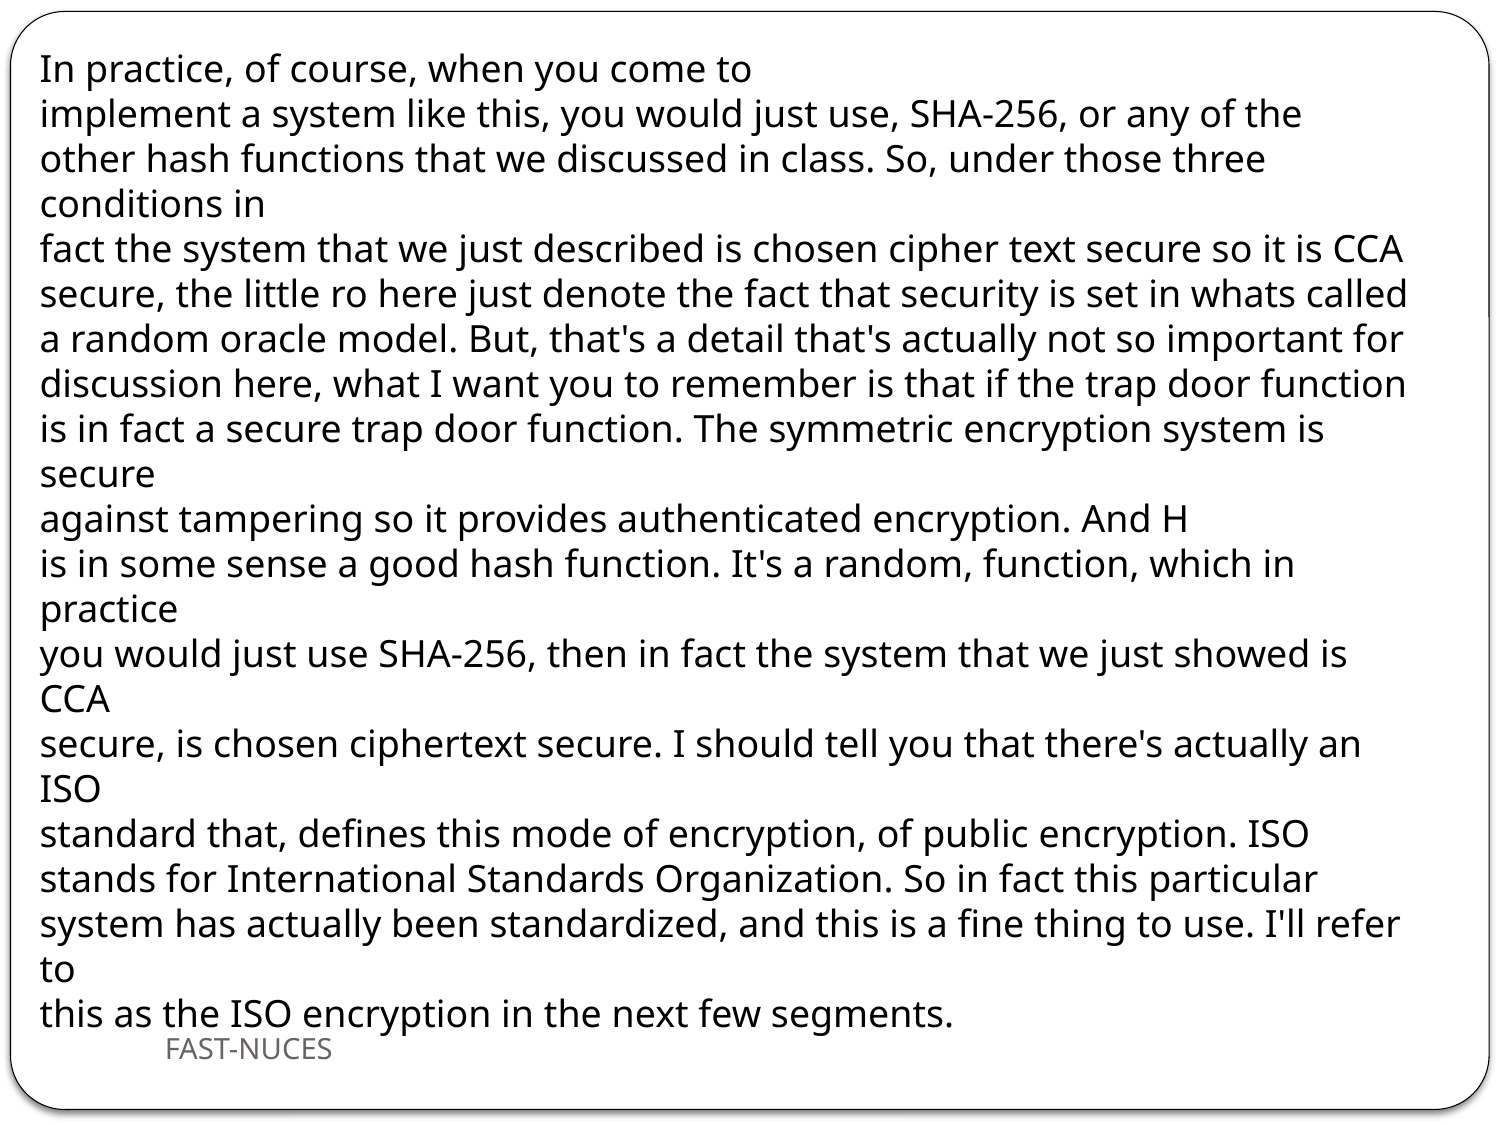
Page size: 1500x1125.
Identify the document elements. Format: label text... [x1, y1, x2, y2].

text_box In practice, of course, when you come to implement a system like this, you would just use, SHA-256, or any of the other hash functions that we discussed in class. So, under those three conditions in fact the system that we just described is chosen cipher text secure so it is CCA secure, the little ro here just denote the fact that security is set in whats called a random oracle model. But, that's a detail that's actually not so important for discussion here, what I want you to remember is that if the trap door function is in fact a secure trap door function. The symmetric encryption system is secure against tampering so it provides authenticated encryption. And H is in some sense a good hash function. It's a random, function, which in practice you would just use SHA-256, then in fact the system that we just showed is CCA secure, is chosen ciphertext secure. I should tell you that there's actually an ISO standard that, defines this mode of encryption, of public encryption. ISO stands for International Standards Organization. So in fact this particular system has actually been standardized, and this is a fine thing to use. I'll refer to this as the ISO encryption in the next few segments. [24, 37, 1438, 1043]
footer FAST-NUCES [150, 1043, 800, 1088]
